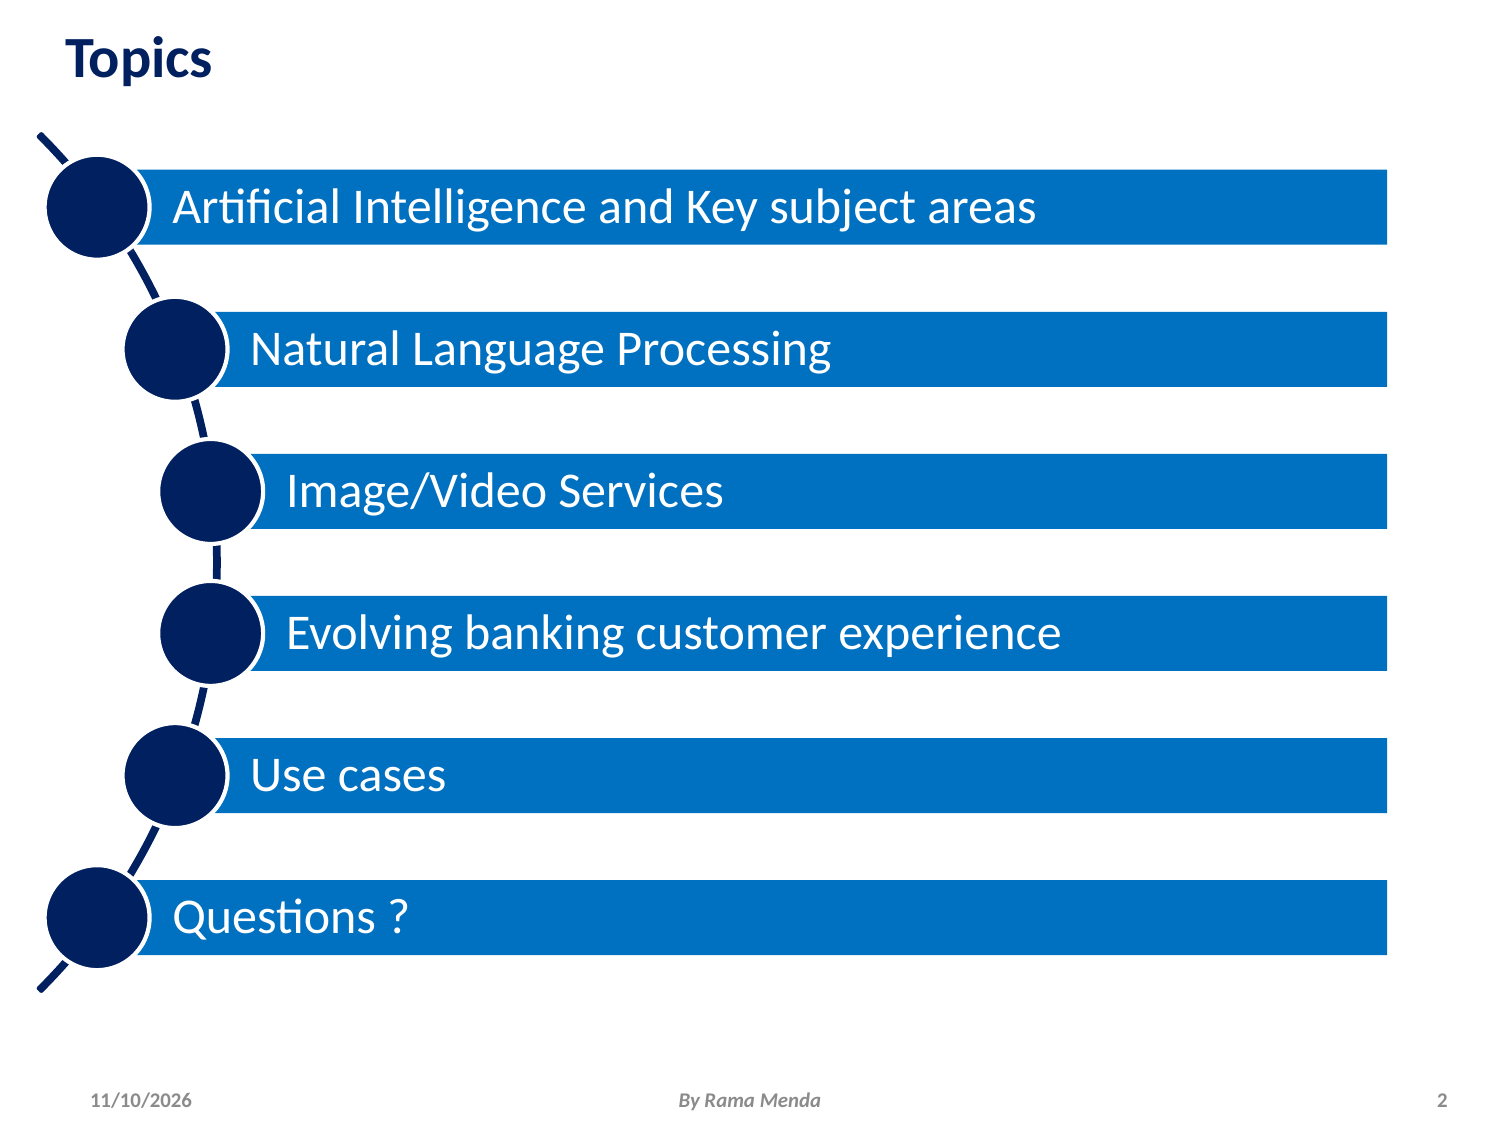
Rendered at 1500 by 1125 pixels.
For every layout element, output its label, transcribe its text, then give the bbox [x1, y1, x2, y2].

footer By Rama Menda [512, 1087, 988, 1110]
title Topics [50, 7, 1463, 100]
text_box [24, 112, 1401, 1013]
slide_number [75, 1087, 425, 1110]
slide_number 2 [1387, 1087, 1463, 1110]
